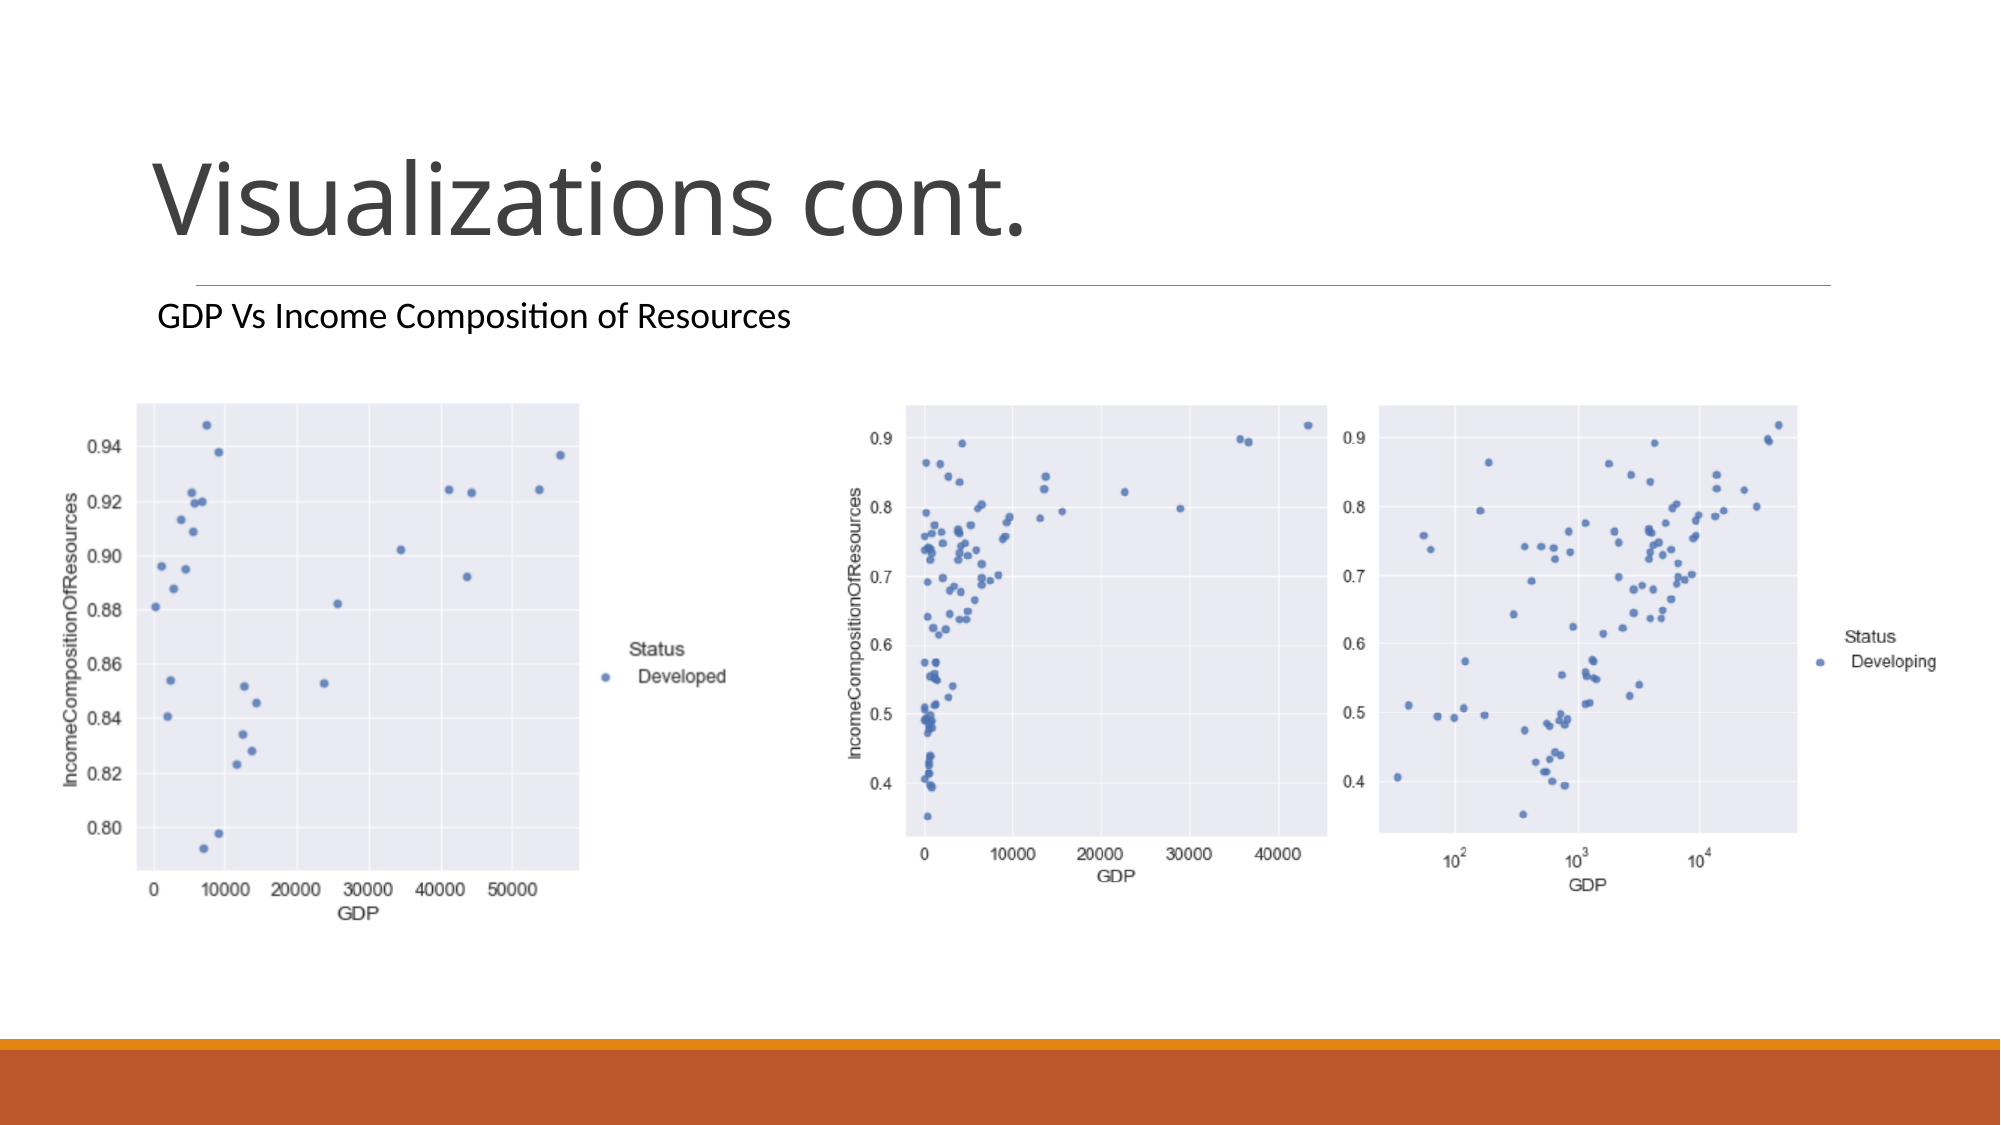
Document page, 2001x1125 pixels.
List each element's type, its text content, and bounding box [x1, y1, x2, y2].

title Visualizations cont. [137, 45, 1863, 264]
text_box GDP Vs Income Composition of Resources [142, 283, 1143, 343]
picture [812, 384, 1340, 895]
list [1289, 384, 1991, 911]
picture [22, 384, 801, 948]
